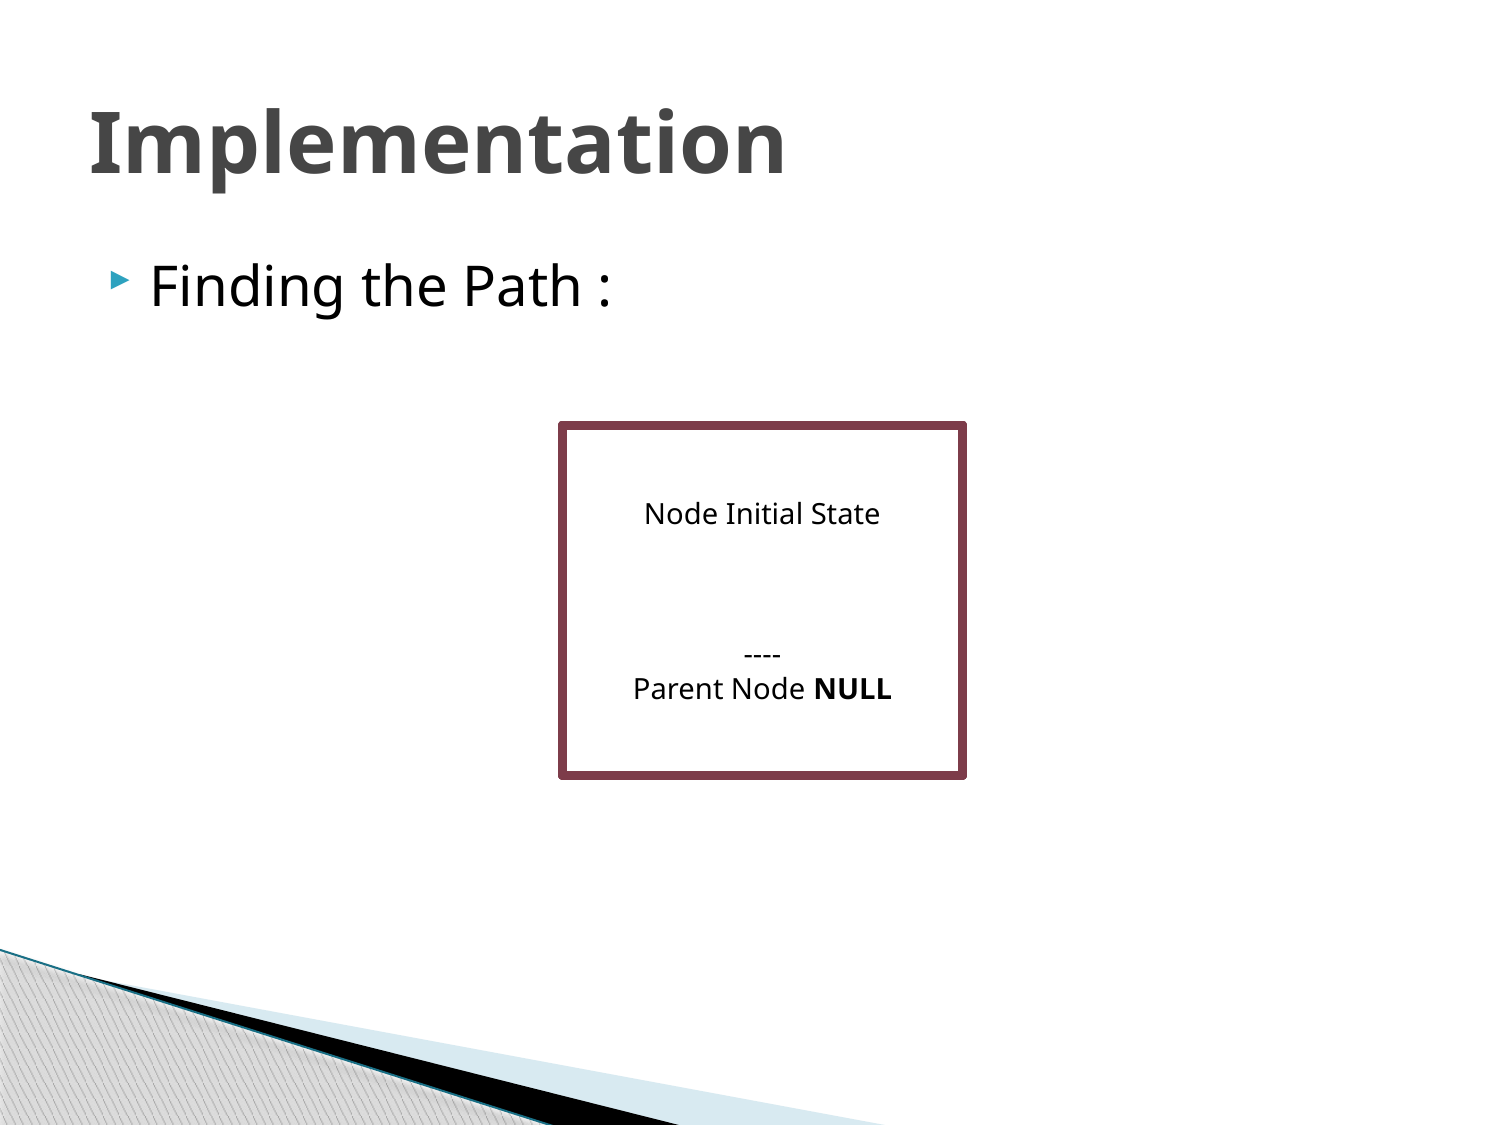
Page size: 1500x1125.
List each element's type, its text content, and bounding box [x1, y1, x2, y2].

text_box Node Initial State ---- Parent Node NULL [558, 421, 967, 780]
list Finding the Path : [75, 243, 1425, 986]
title Implementation [75, 45, 1425, 233]
